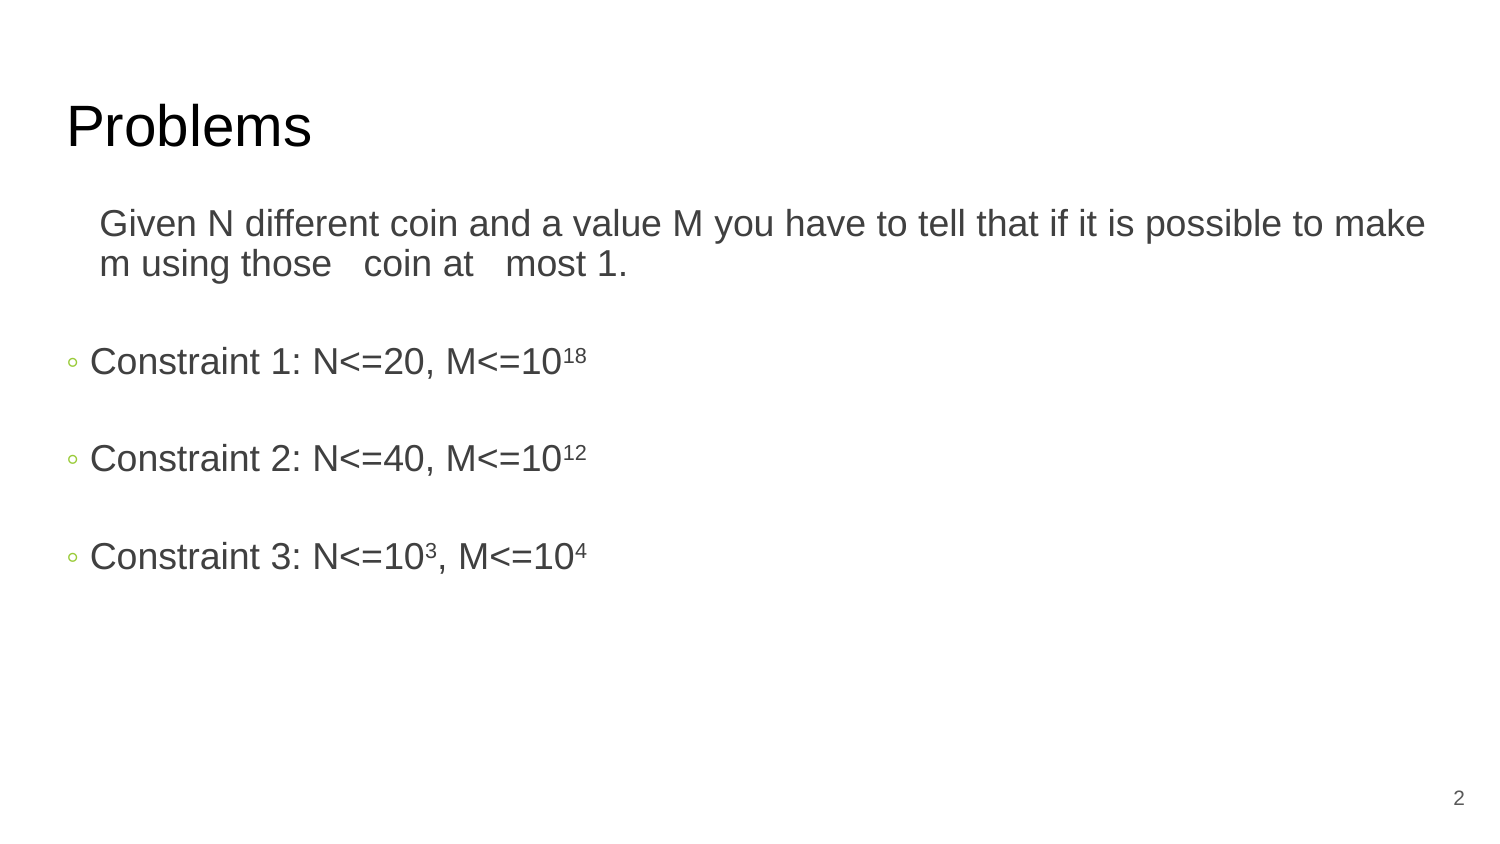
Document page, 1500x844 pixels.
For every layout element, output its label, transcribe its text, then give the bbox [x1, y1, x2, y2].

title Problems [51, 72, 1449, 167]
list Given N different coin and a value M you have to tell that if it is possible to make m using those coin at most 1. ◦ Constraint 1: N<=20, M<=1018 ◦ Constraint 2: N<=40, M<=1012 ◦ Constraint 3: N<=103, M<=104 [51, 189, 1449, 750]
slide_number 2 [1389, 764, 1480, 830]
